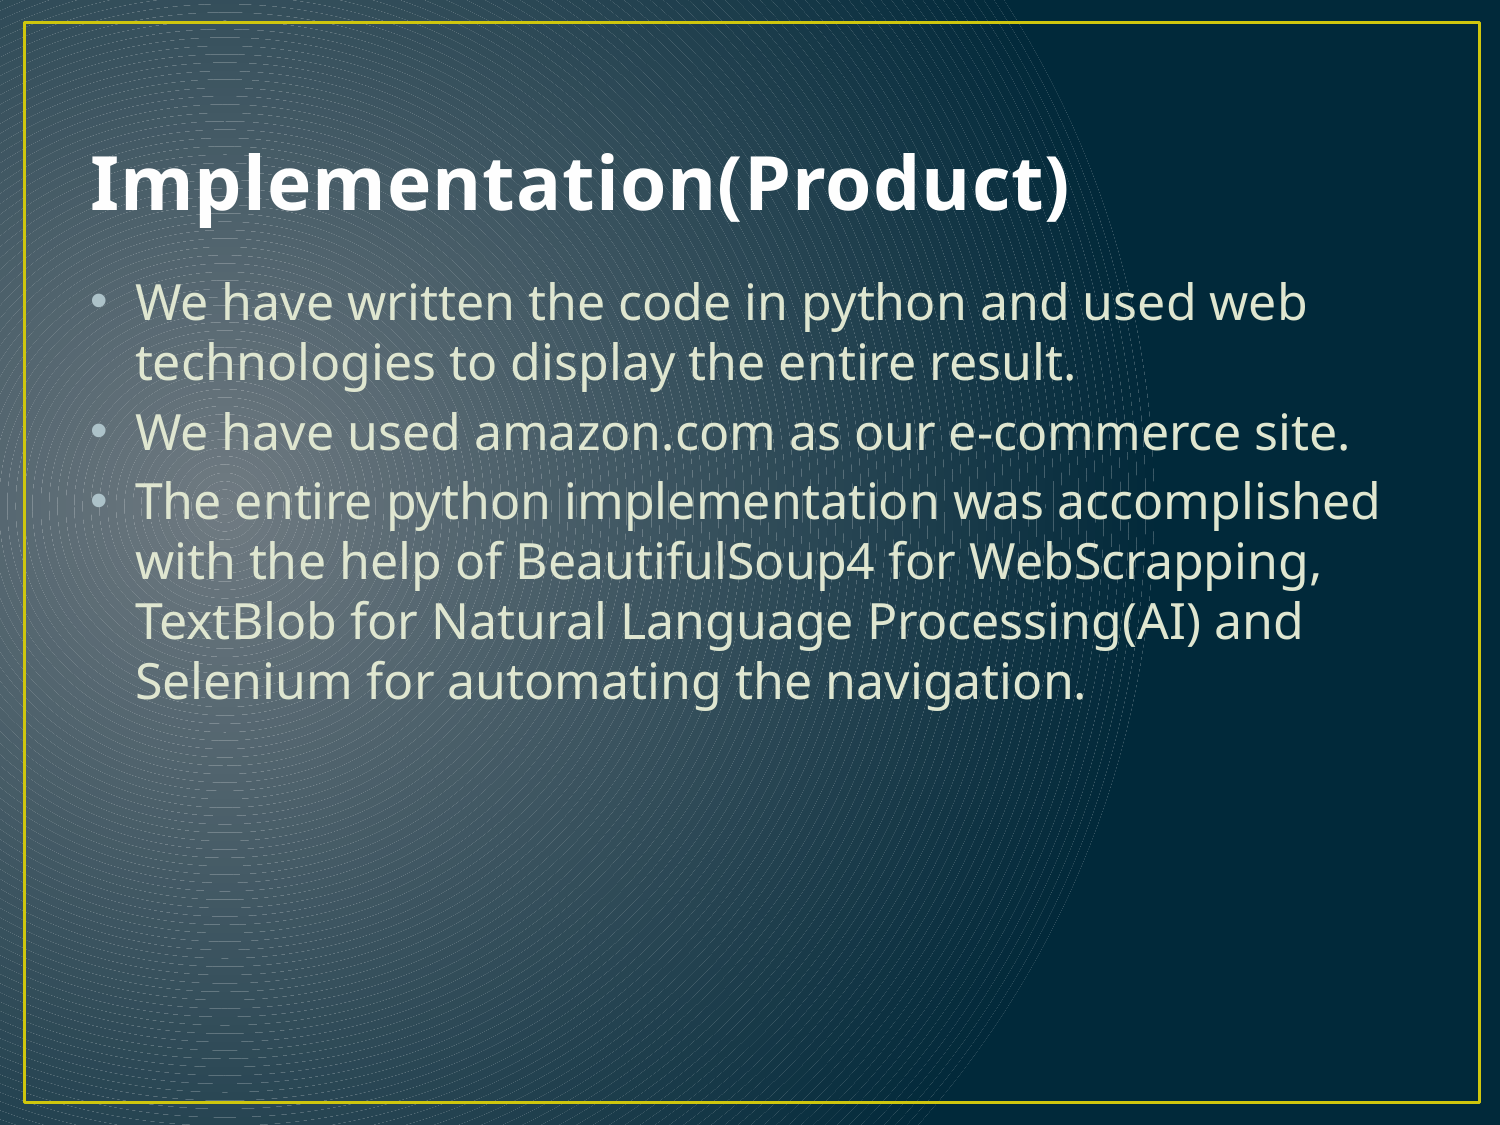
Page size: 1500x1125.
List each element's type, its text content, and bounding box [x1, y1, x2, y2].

title Implementation(Product) [75, 45, 1425, 233]
list We have written the code in python and used web technologies to display the entire result. We have used amazon.com as our e-commerce site. The entire python implementation was accomplished with the help of BeautifulSoup4 for WebScrapping, TextBlob for Natural Language Processing(AI) and Selenium for automating the navigation. [75, 262, 1425, 1005]
